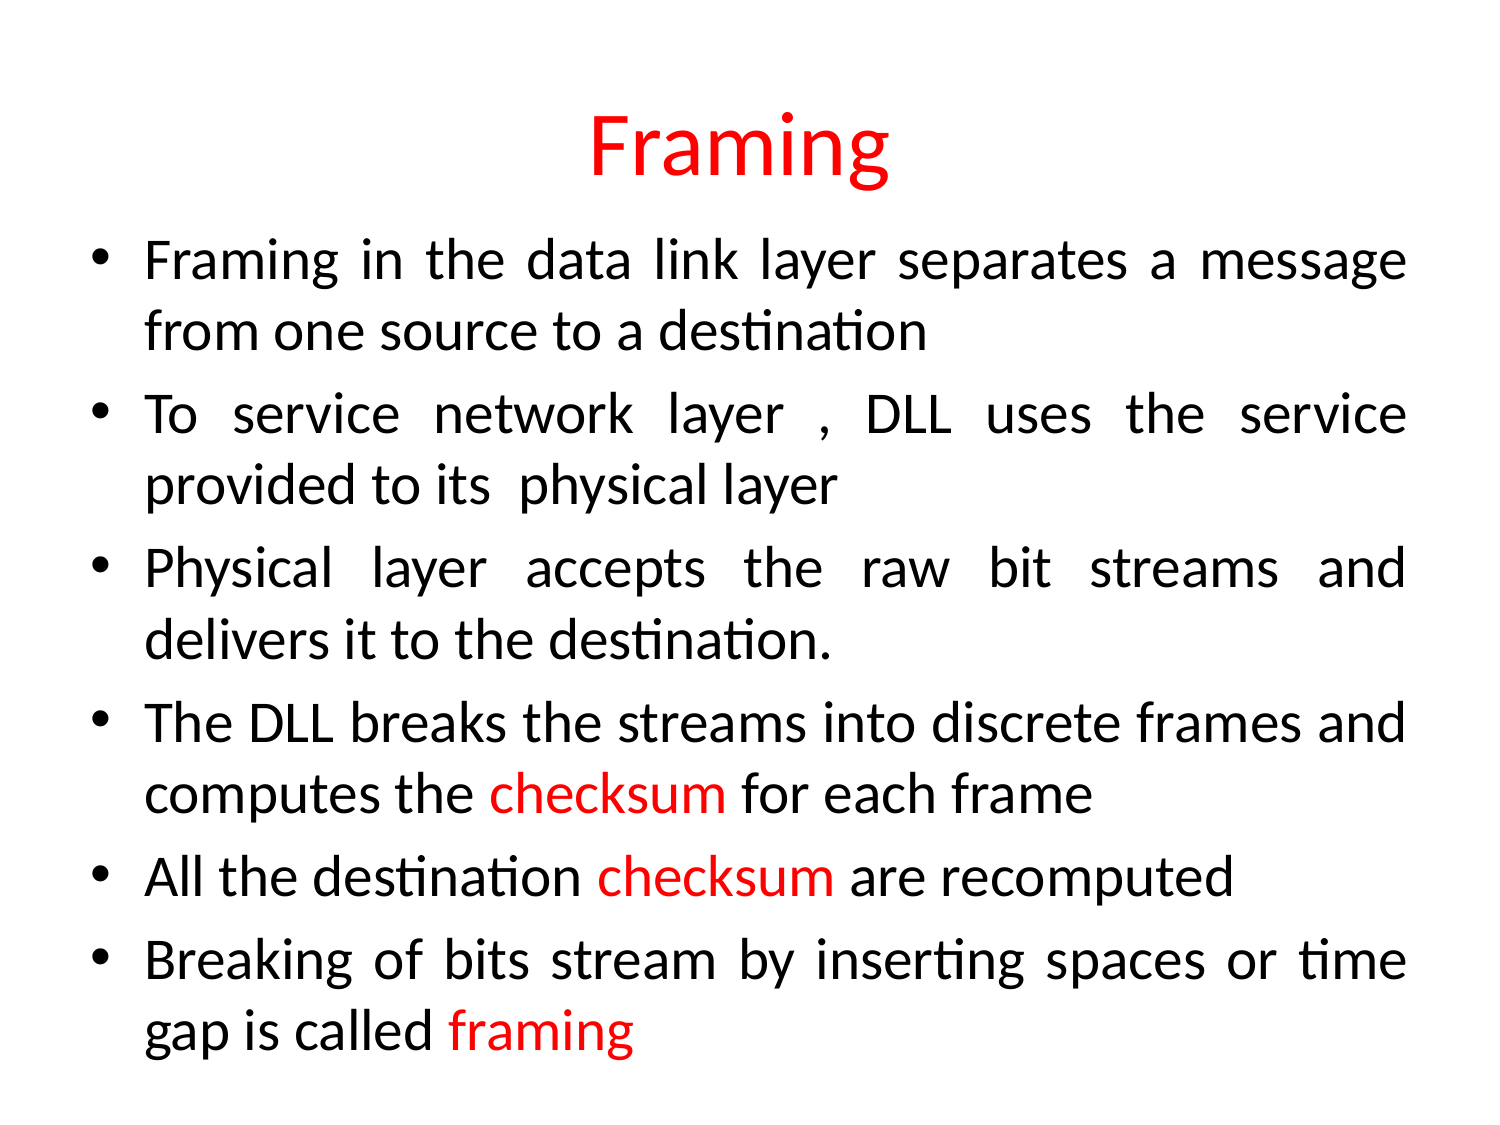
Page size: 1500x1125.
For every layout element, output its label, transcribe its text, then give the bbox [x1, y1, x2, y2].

title Framing [75, 45, 1425, 212]
list Framing in the data link layer separates a message from one source to a destination To service network layer , DLL uses the service provided to its physical layer Physical layer accepts the raw bit streams and delivers it to the destination. The DLL breaks the streams into discrete frames and computes the checksum for each frame All the destination checksum are recomputed Breaking of bits stream by inserting spaces or time gap is called framing [75, 212, 1425, 1075]
